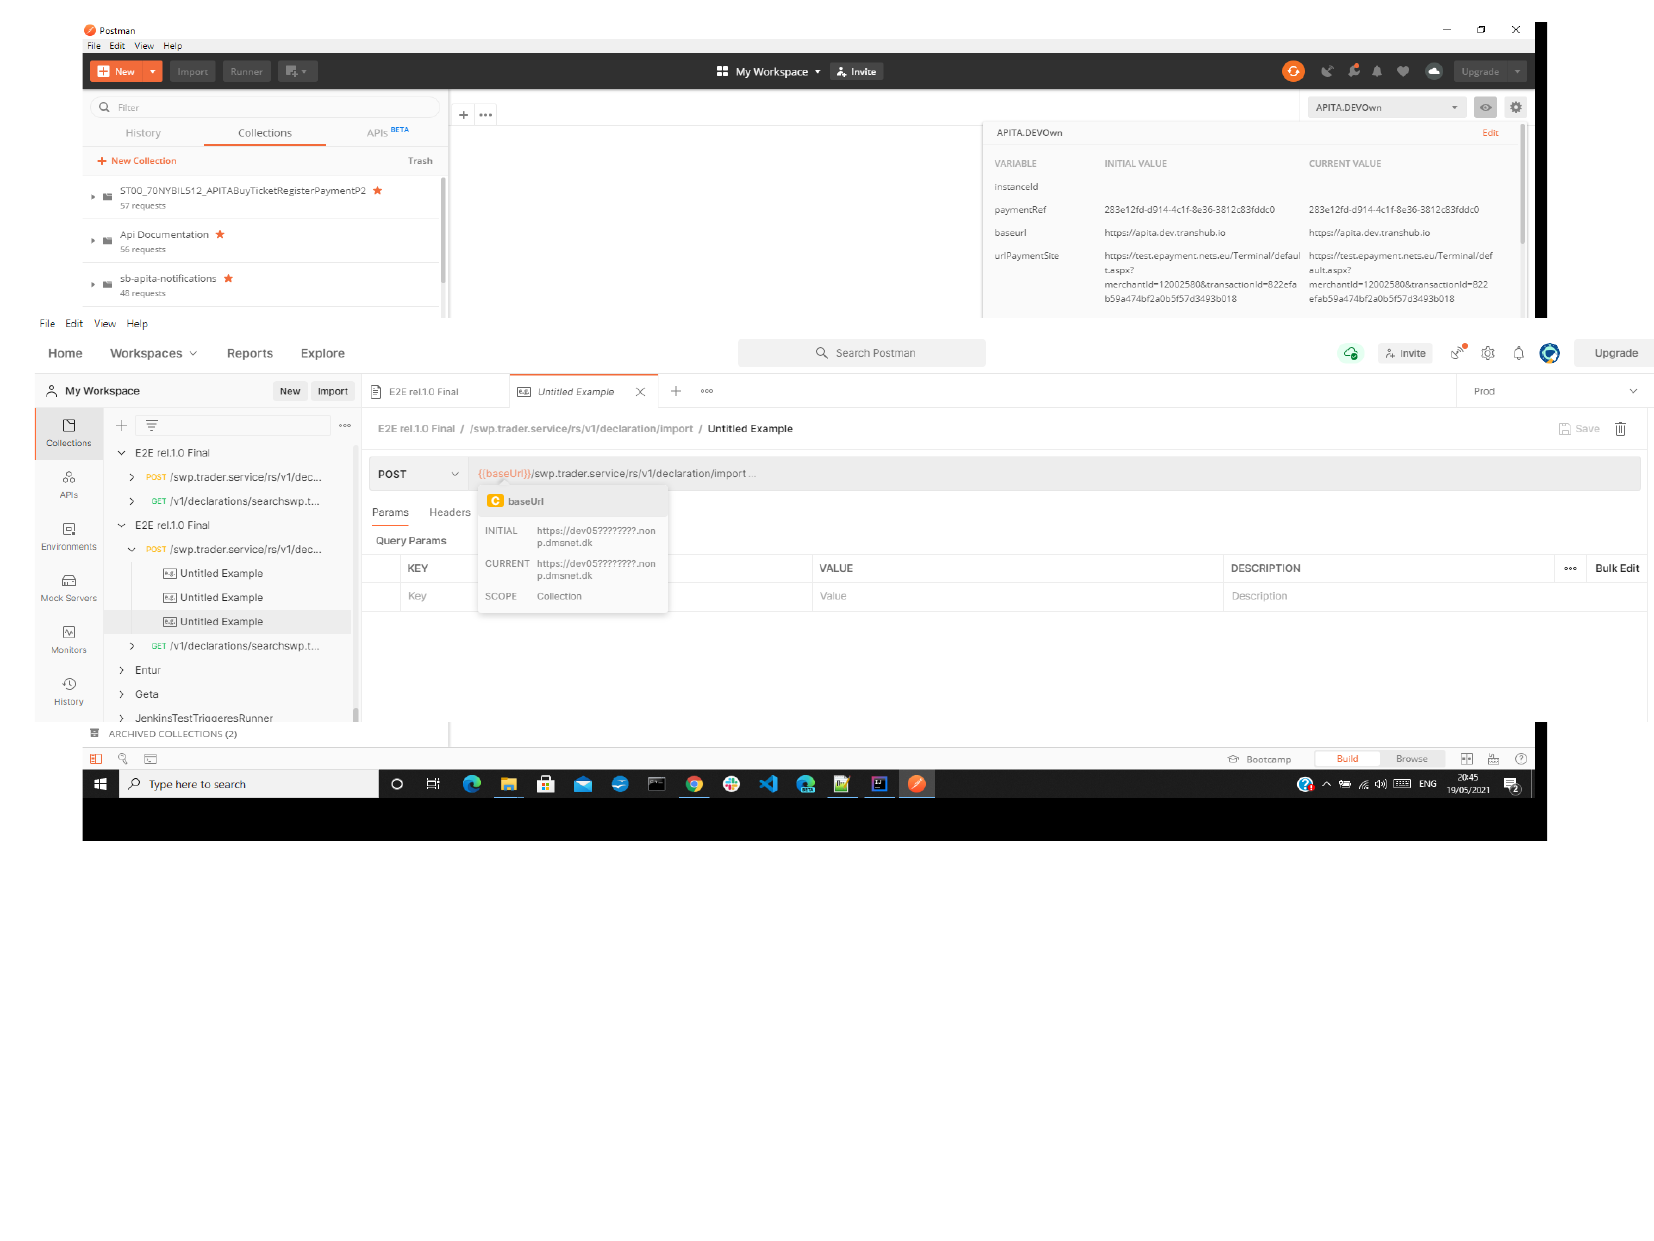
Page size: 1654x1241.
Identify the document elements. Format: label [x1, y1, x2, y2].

picture [34, 22, 1654, 841]
